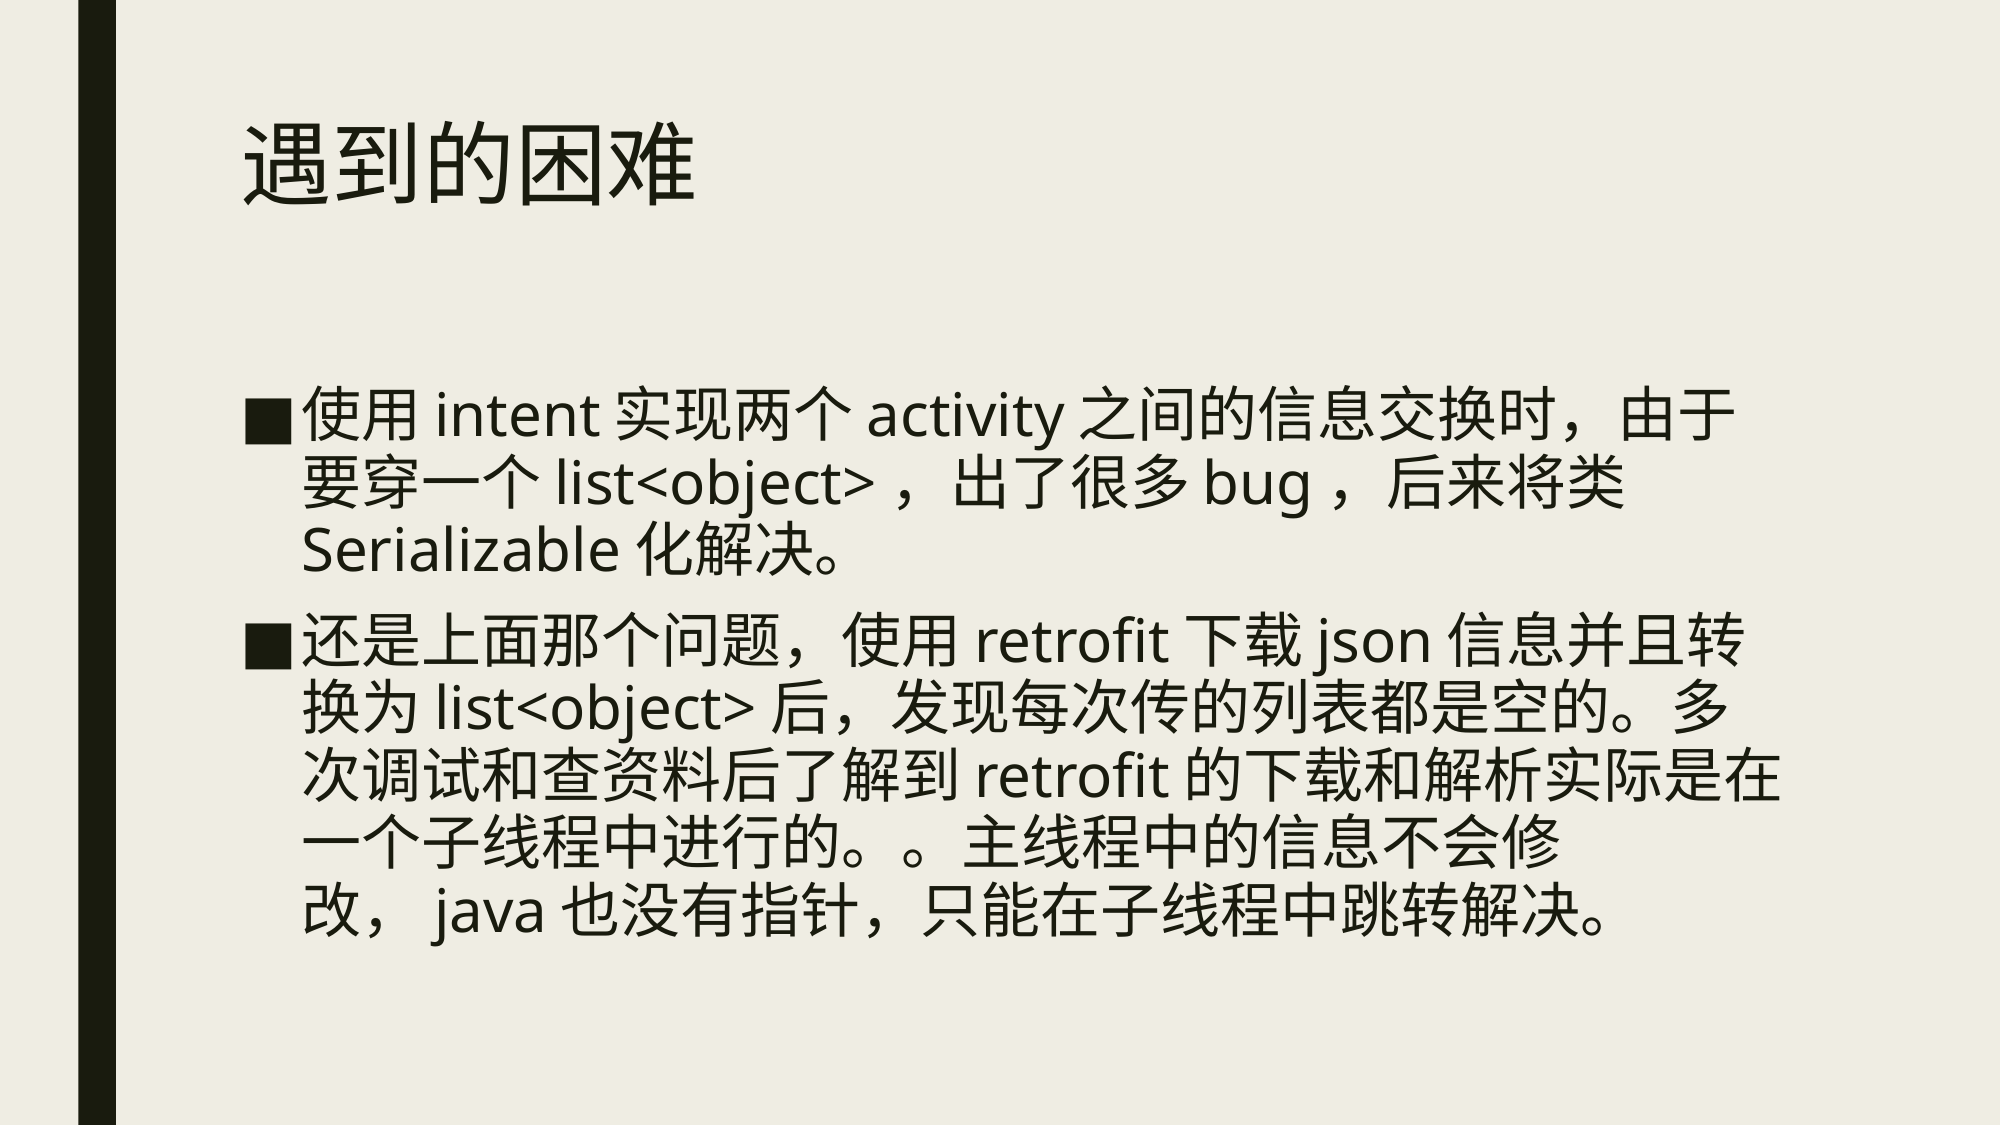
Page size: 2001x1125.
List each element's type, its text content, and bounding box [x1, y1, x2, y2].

list 使用intent实现两个activity之间的信息交换时，由于要穿一个list<object>，出了很多bug，后来将类Serializable化解决。 还是上面那个问题，使用retrofit下载json信息并且转换为list<object>后，发现每次传的列表都是空的。多次调试和查资料后了解到retrofit的下载和解析实际是在一个子线程中进行的。。主线程中的信息不会修改，java也没有指针，只能在子线程中跳转解决。 [225, 375, 1800, 963]
title 遇到的困难 [225, 112, 1800, 357]
